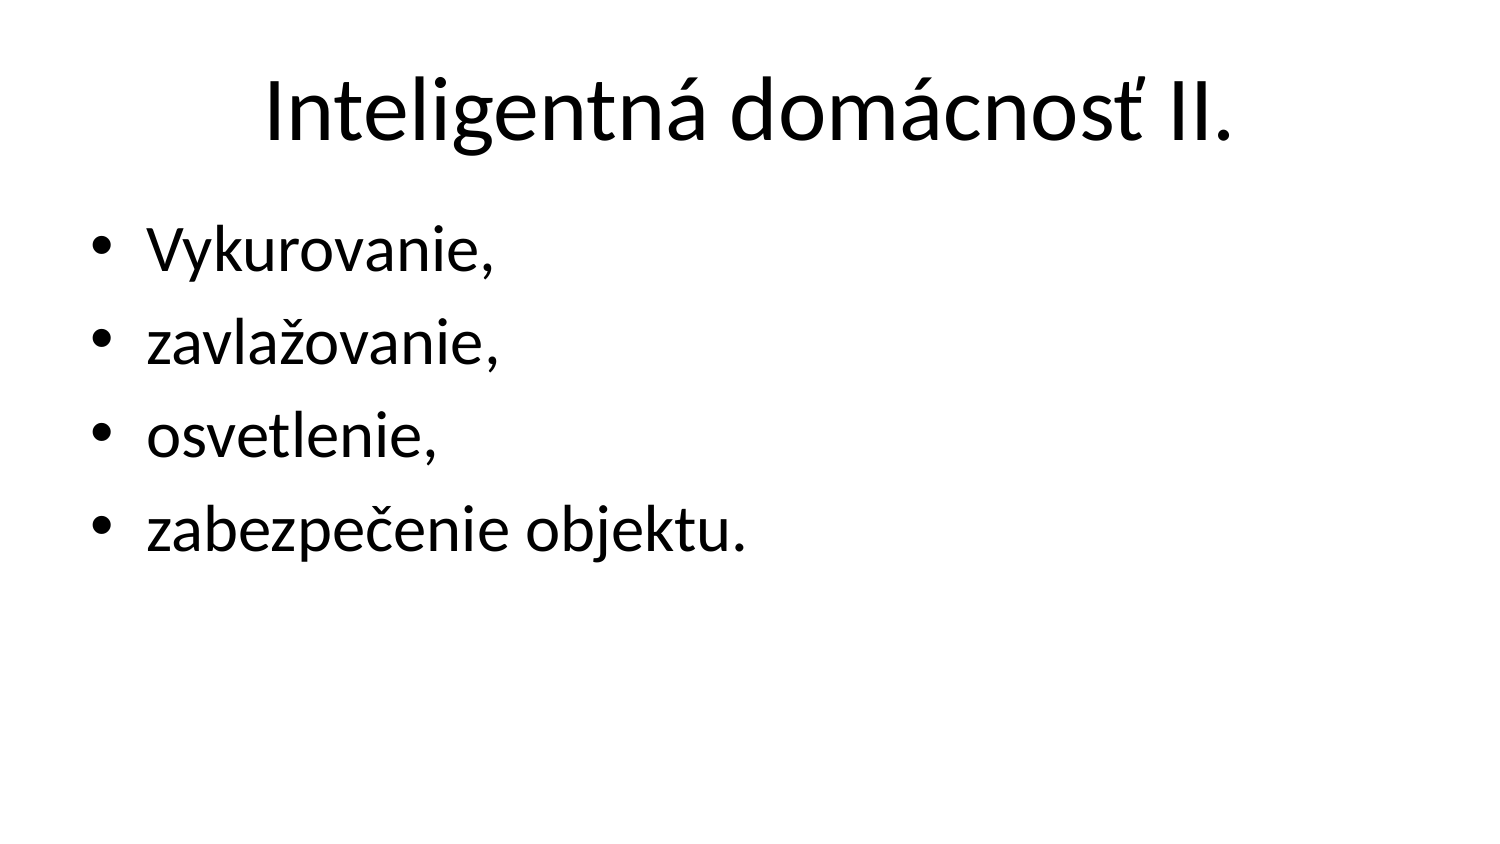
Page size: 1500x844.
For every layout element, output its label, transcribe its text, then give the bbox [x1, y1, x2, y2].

list Vykurovanie, zavlažovanie, osvetlenie, zabezpečenie objektu. [75, 196, 1425, 754]
title Inteligentná domácnosť II. [75, 33, 1425, 175]
